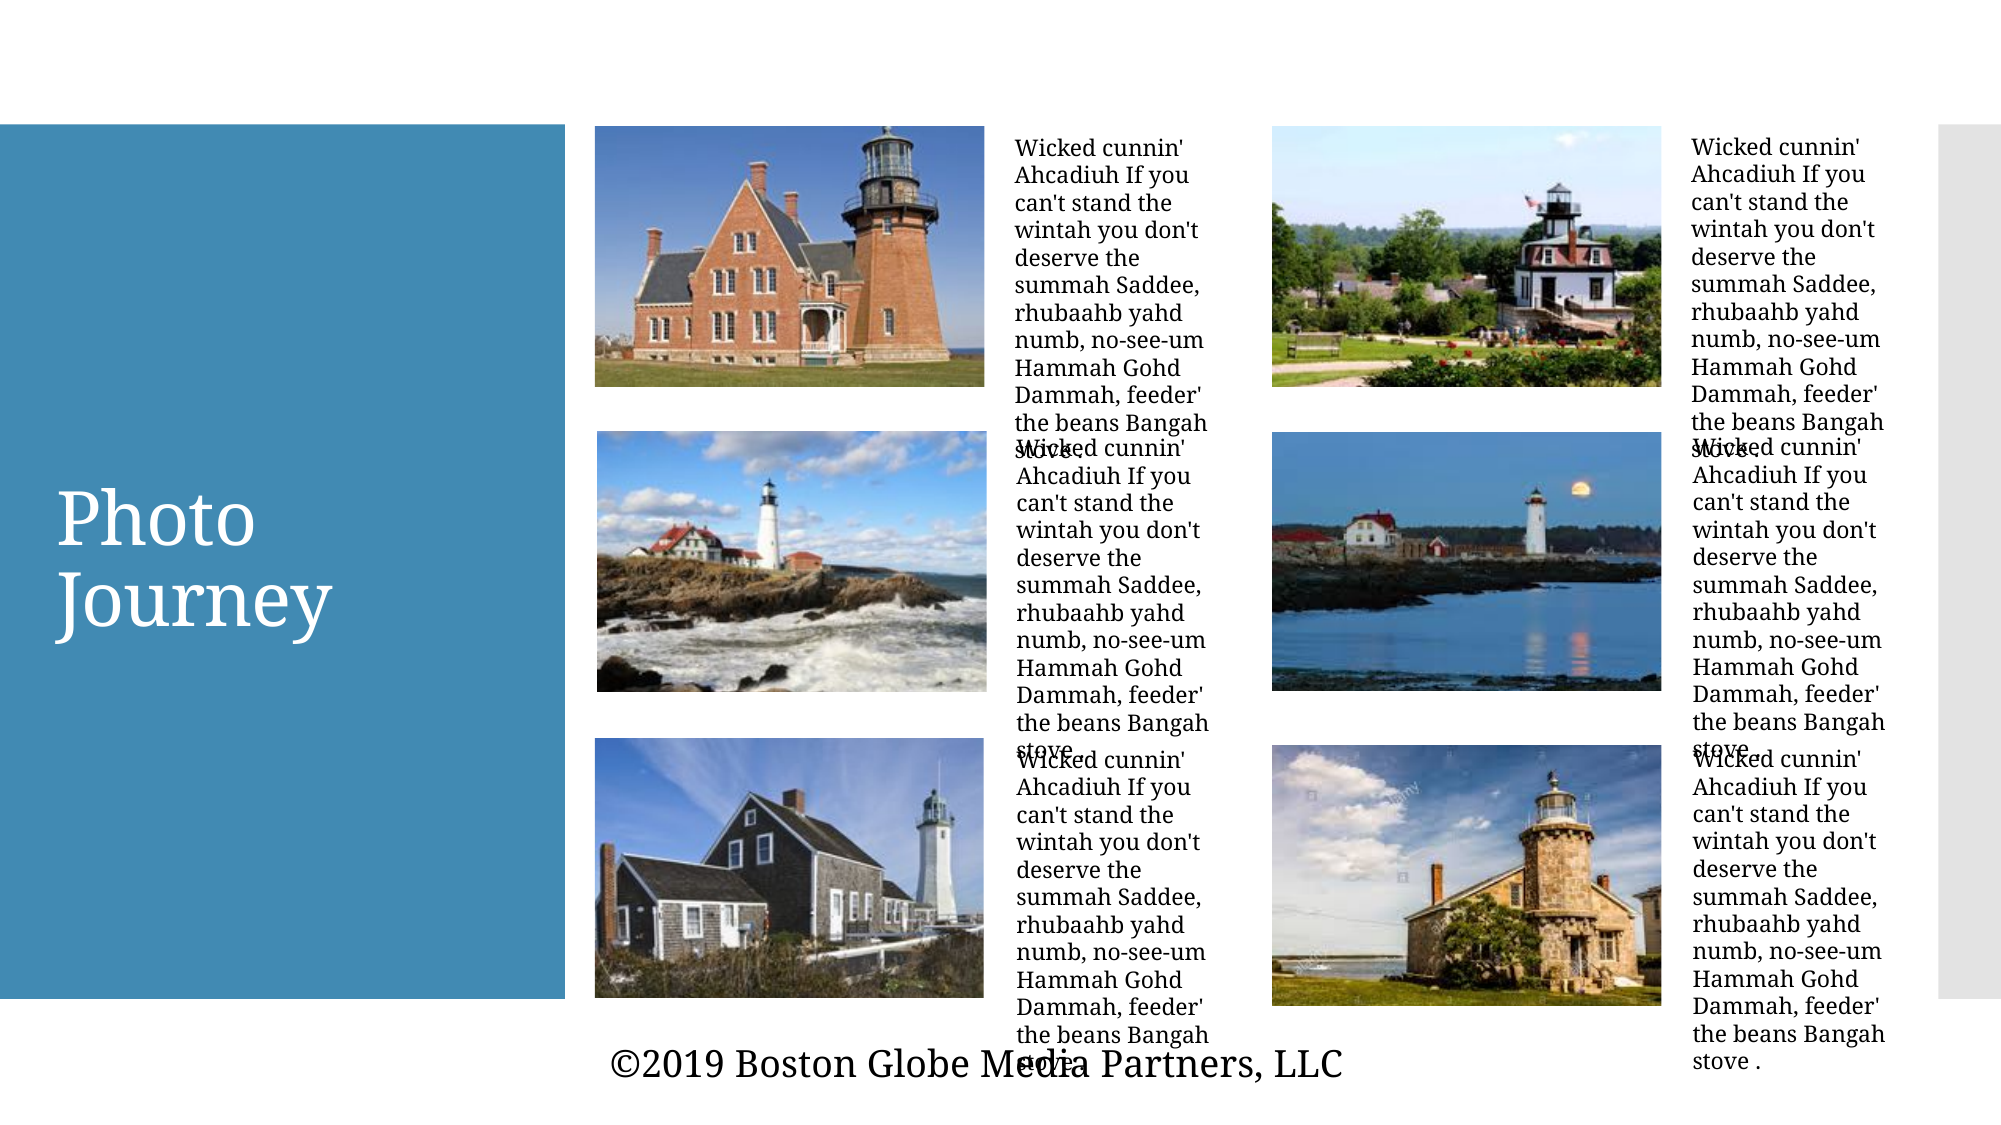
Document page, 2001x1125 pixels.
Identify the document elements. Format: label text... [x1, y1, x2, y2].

text_box Wicked cunnin' Ahcadiuh If you can't stand the wintah you don't deserve the summah Saddee, rhubaahb yahd numb, no-see-um Hammah Gohd Dammah, feeder' the beans Bangah stove . [1677, 425, 1934, 737]
picture [1271, 125, 1662, 387]
text_box Wicked cunnin' Ahcadiuh If you can't stand the wintah you don't deserve the summah Saddee, rhubaahb yahd numb, no-see-um Hammah Gohd Dammah, feeder' the beans Bangah stove . [1677, 737, 1934, 1082]
text_box Wicked cunnin' Ahcadiuh If you can't stand the wintah you don't deserve the summah Saddee, rhubaahb yahd numb, no-see-um Hammah Gohd Dammah, feeder' the beans Bangah stove . [1001, 738, 1258, 1032]
picture [596, 431, 987, 692]
text_box ©2019 Boston Globe Media Partners, LLC [594, 1032, 1438, 1093]
picture [1271, 744, 1662, 1006]
text_box Wicked cunnin' Ahcadiuh If you can't stand the wintah you don't deserve the summah Saddee, rhubaahb yahd numb, no-see-um Hammah Gohd Dammah, feeder' the beans Bangah stove . [1676, 125, 1932, 470]
picture [594, 737, 984, 998]
text_box Wicked cunnin' Ahcadiuh If you can't stand the wintah you don't deserve the summah Saddee, rhubaahb yahd numb, no-see-um Hammah Gohd Dammah, feeder' the beans Bangah stove . [999, 126, 1256, 471]
text_box Wicked cunnin' Ahcadiuh If you can't stand the wintah you don't deserve the summah Saddee, rhubaahb yahd numb, no-see-um Hammah Gohd Dammah, feeder' the beans Bangah stove . [1001, 426, 1258, 738]
title Photo Journey [41, 184, 525, 940]
picture [1271, 432, 1662, 691]
picture [594, 125, 985, 387]
